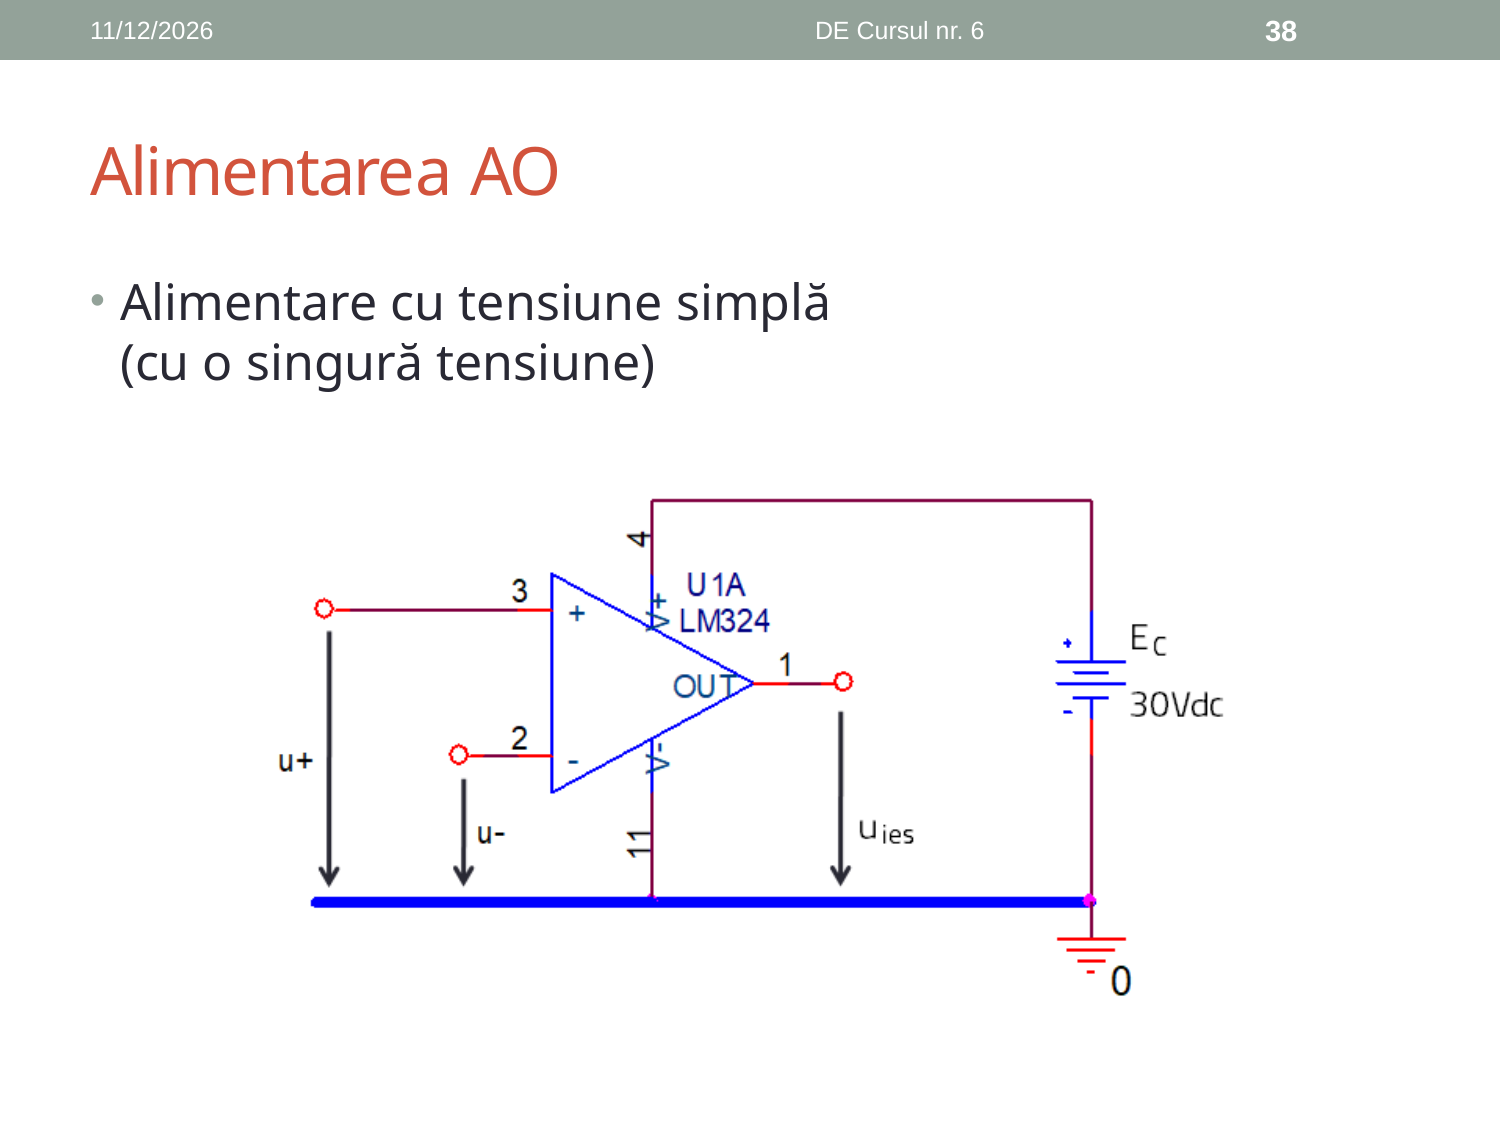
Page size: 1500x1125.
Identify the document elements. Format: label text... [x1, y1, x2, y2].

slide_number 38 [1250, 3, 1425, 57]
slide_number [75, 3, 550, 57]
footer DE Cursul nr. 6 [562, 3, 1238, 57]
list Alimentare cu tensiune simplă (cu o singură tensiune) [75, 262, 1425, 1063]
title Alimentarea AO [75, 87, 1425, 250]
picture [258, 482, 1242, 1013]
